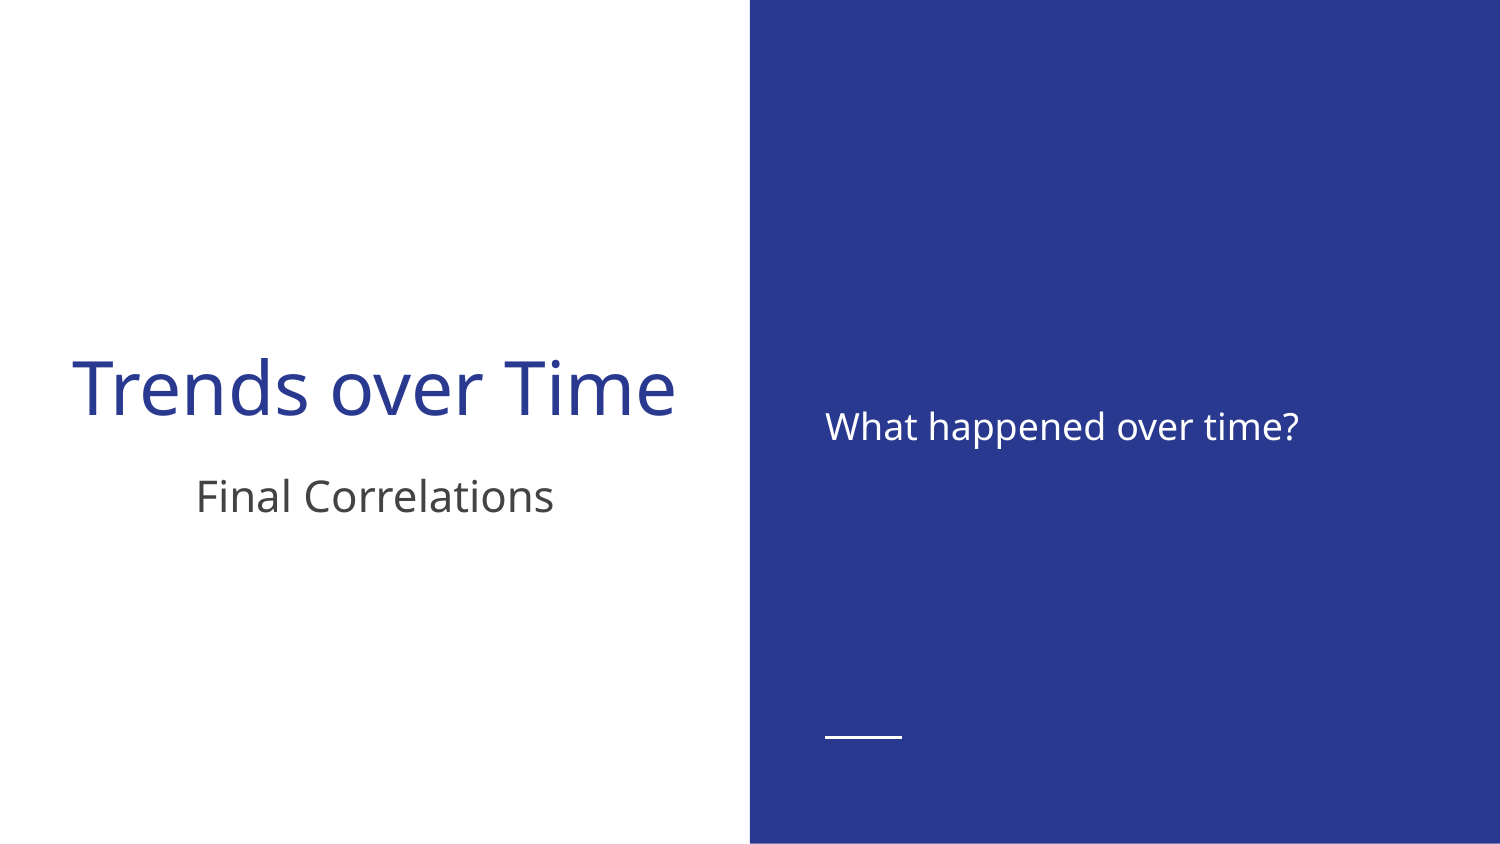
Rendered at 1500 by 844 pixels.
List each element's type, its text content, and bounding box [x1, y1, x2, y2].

subtitle Final Correlations [43, 454, 708, 663]
title Trends over Time [50, 188, 701, 446]
list What happened over time? [810, 118, 1440, 725]
